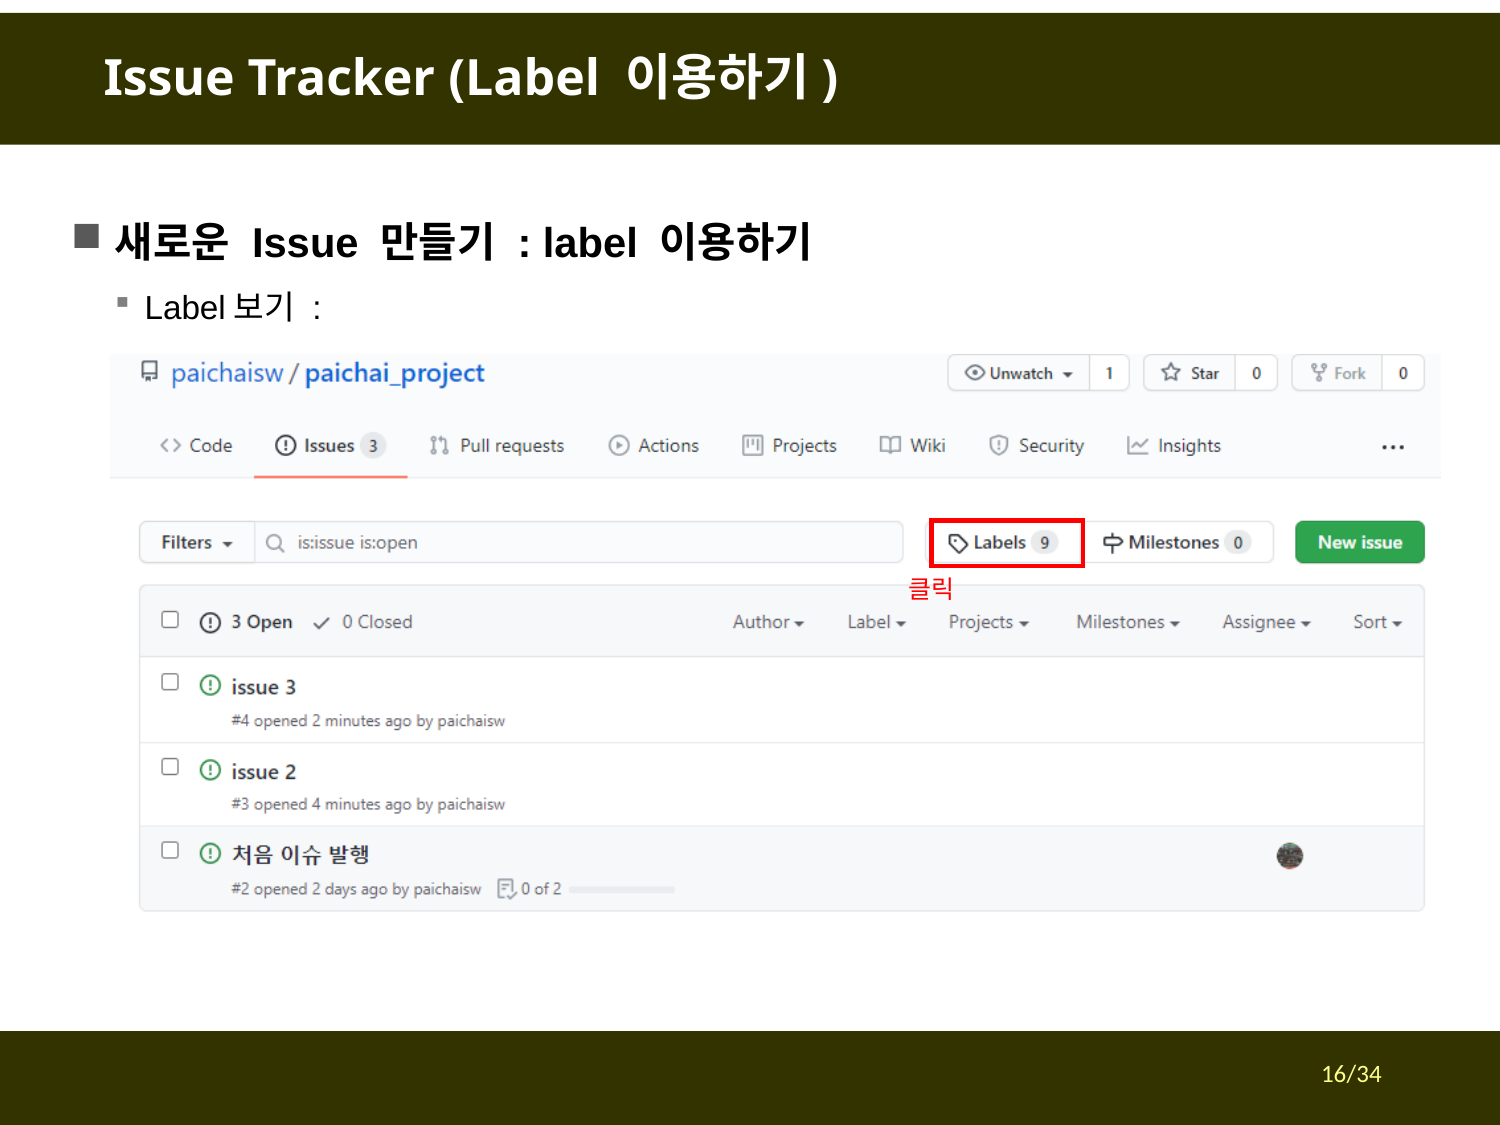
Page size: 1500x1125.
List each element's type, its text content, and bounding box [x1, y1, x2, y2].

text_box 새로운 Issue 만들기 : label 이용하기 Label보기 : [56, 183, 1474, 341]
slide_number 16/34 [1059, 1042, 1397, 1103]
title Issue Tracker (Label 이용하기) [88, 31, 1441, 126]
picture [110, 354, 1441, 929]
